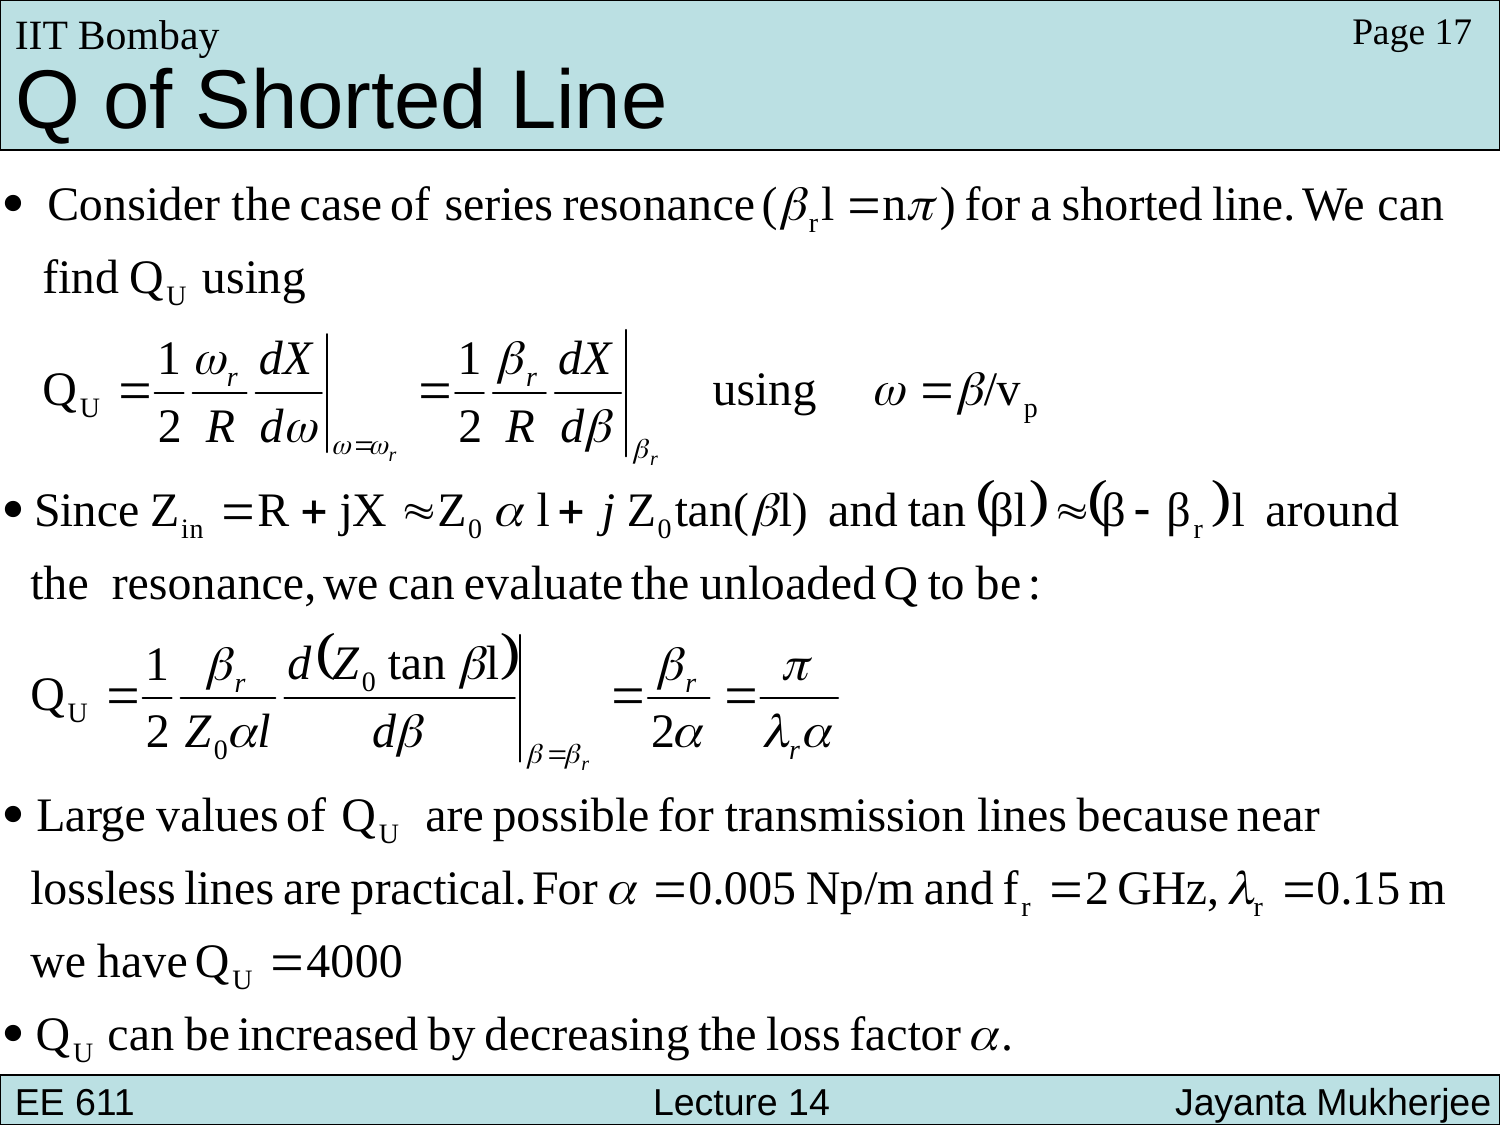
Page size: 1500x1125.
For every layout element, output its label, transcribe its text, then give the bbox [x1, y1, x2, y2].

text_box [0, 174, 1464, 1073]
text_box Q of Shorted Line [0, 37, 683, 153]
text_box [250, 0, 1500, 150]
text_box IIT Bombay [0, 0, 250, 37]
text_box EE 611 Lecture 14 Jayanta Mukherjee [0, 1074, 1500, 1125]
text_box Page 17 [1337, 0, 1488, 60]
